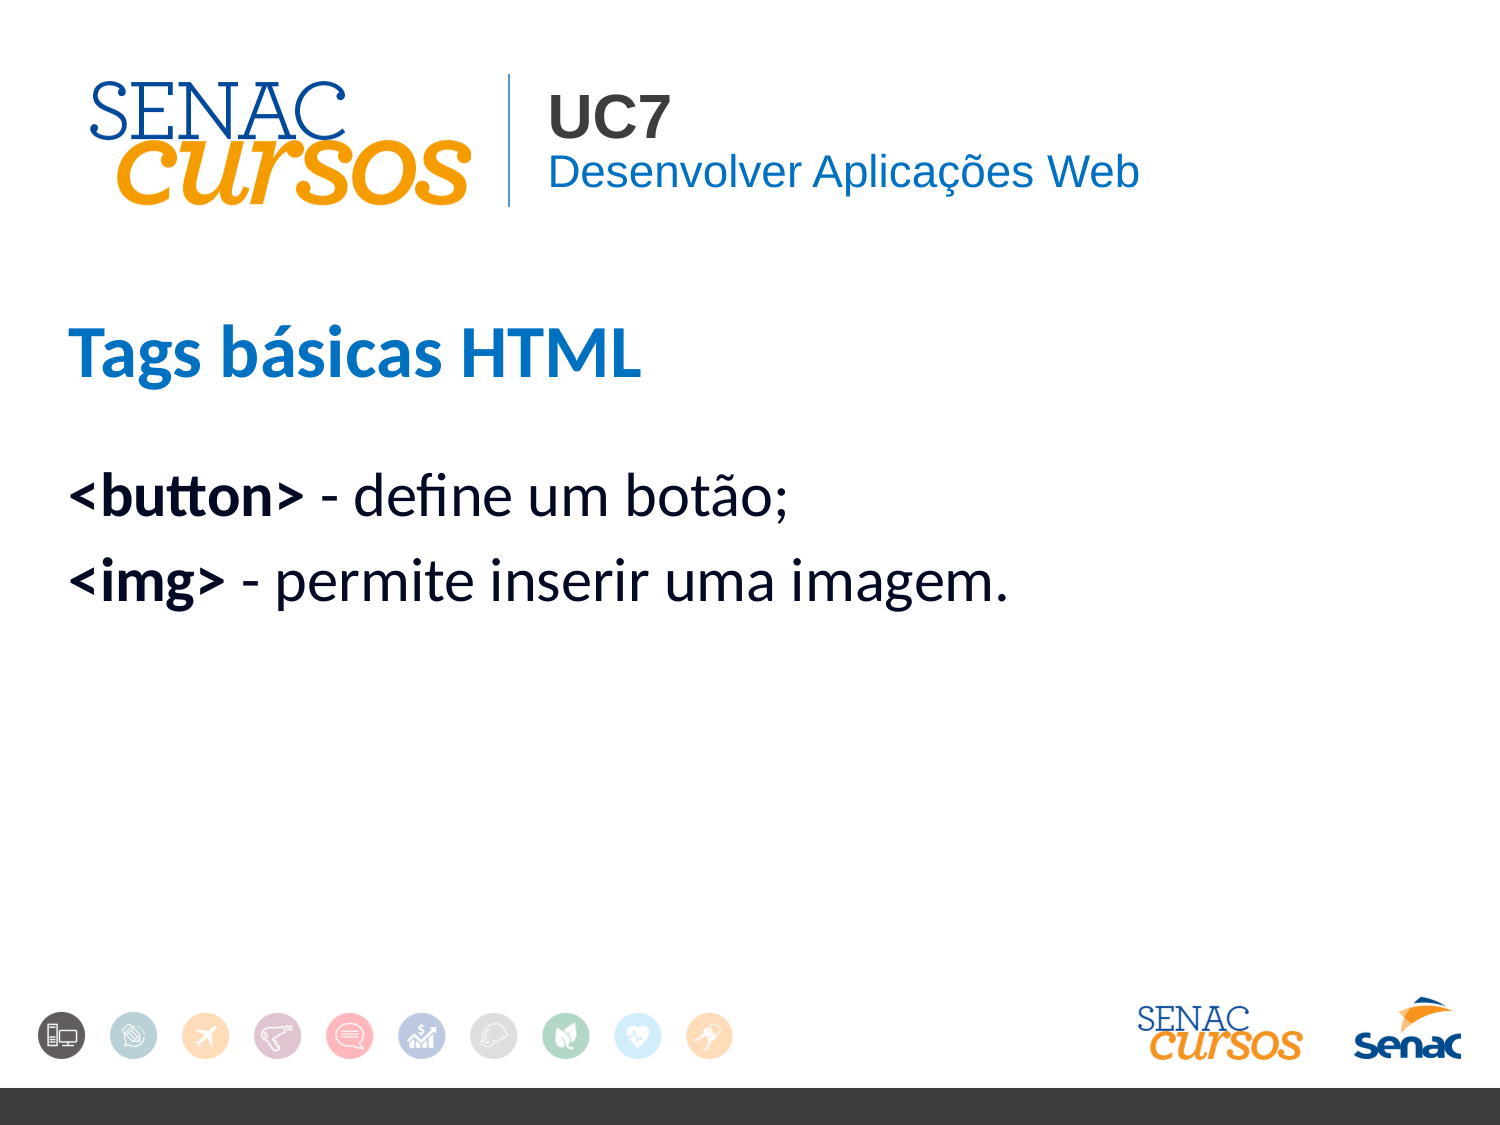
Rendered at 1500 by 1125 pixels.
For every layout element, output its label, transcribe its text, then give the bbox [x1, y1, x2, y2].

text_box UC7 [569, 61, 1500, 127]
text_box Tags básicas HTML <button> - define um botão; <img> - permite inserir uma imagem. [54, 297, 1439, 968]
picture [0, 0, 1500, 1125]
text_box Desenvolver Aplicações Web [569, 127, 1500, 207]
